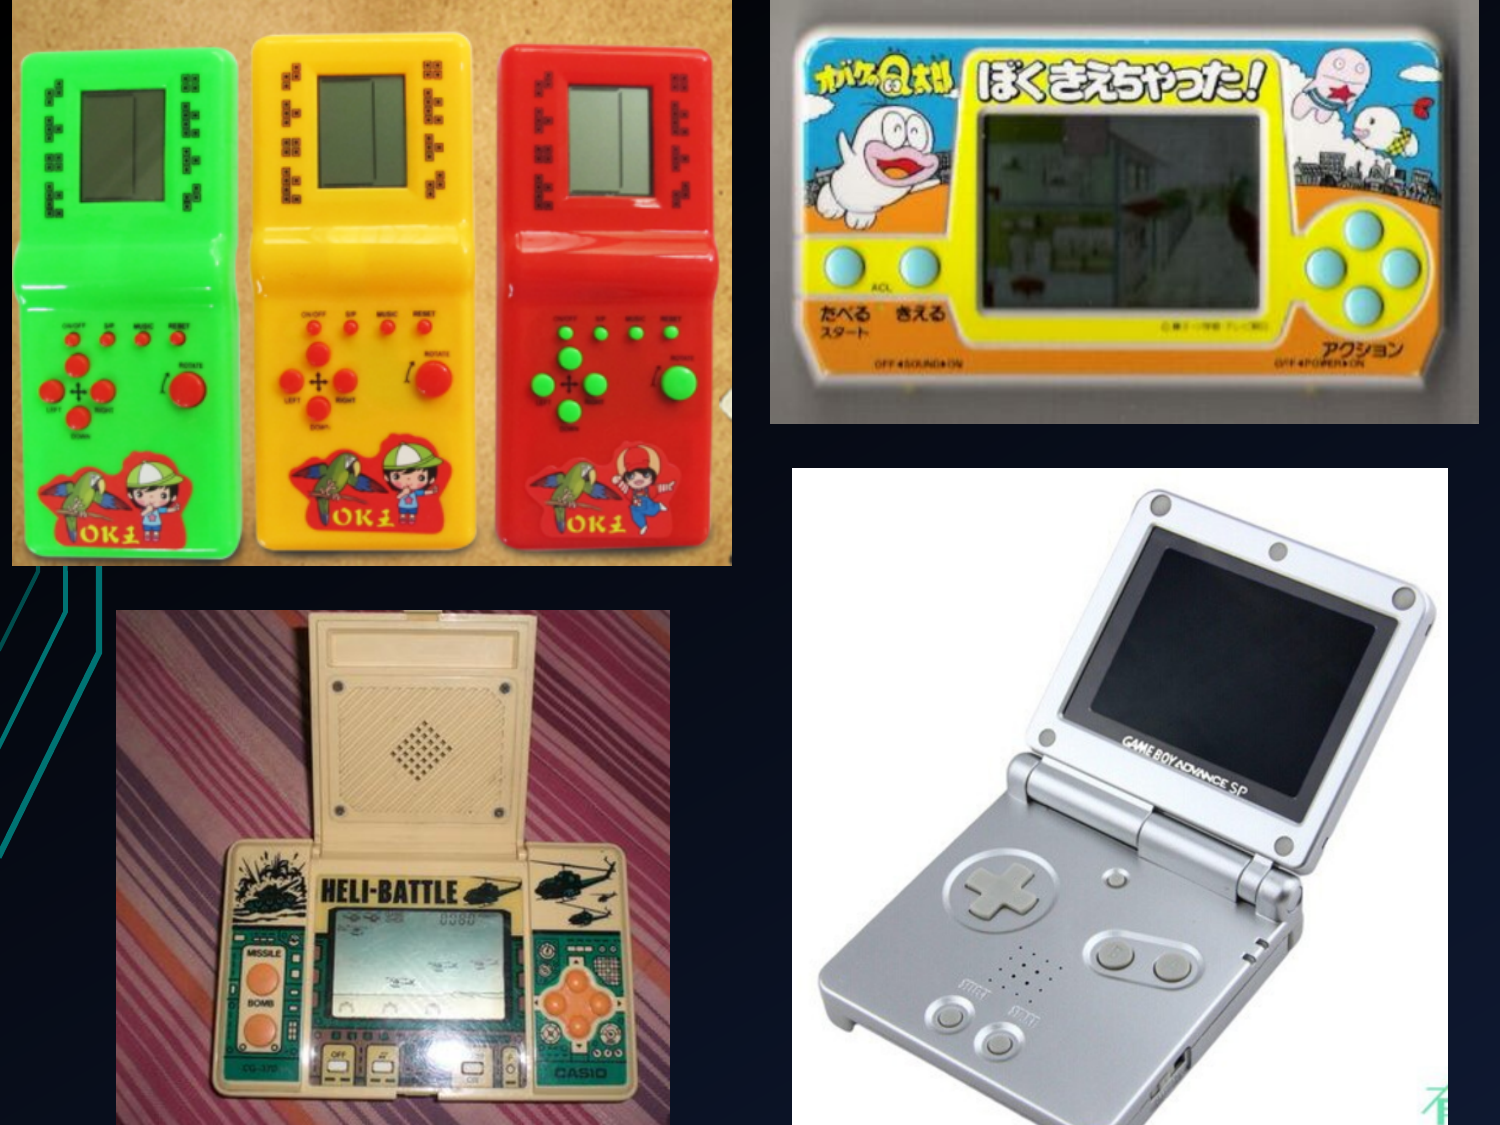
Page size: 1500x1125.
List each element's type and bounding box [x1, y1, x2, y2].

picture [792, 468, 1448, 1125]
picture [12, 0, 732, 566]
picture [115, 610, 670, 1125]
picture [769, 0, 1480, 424]
